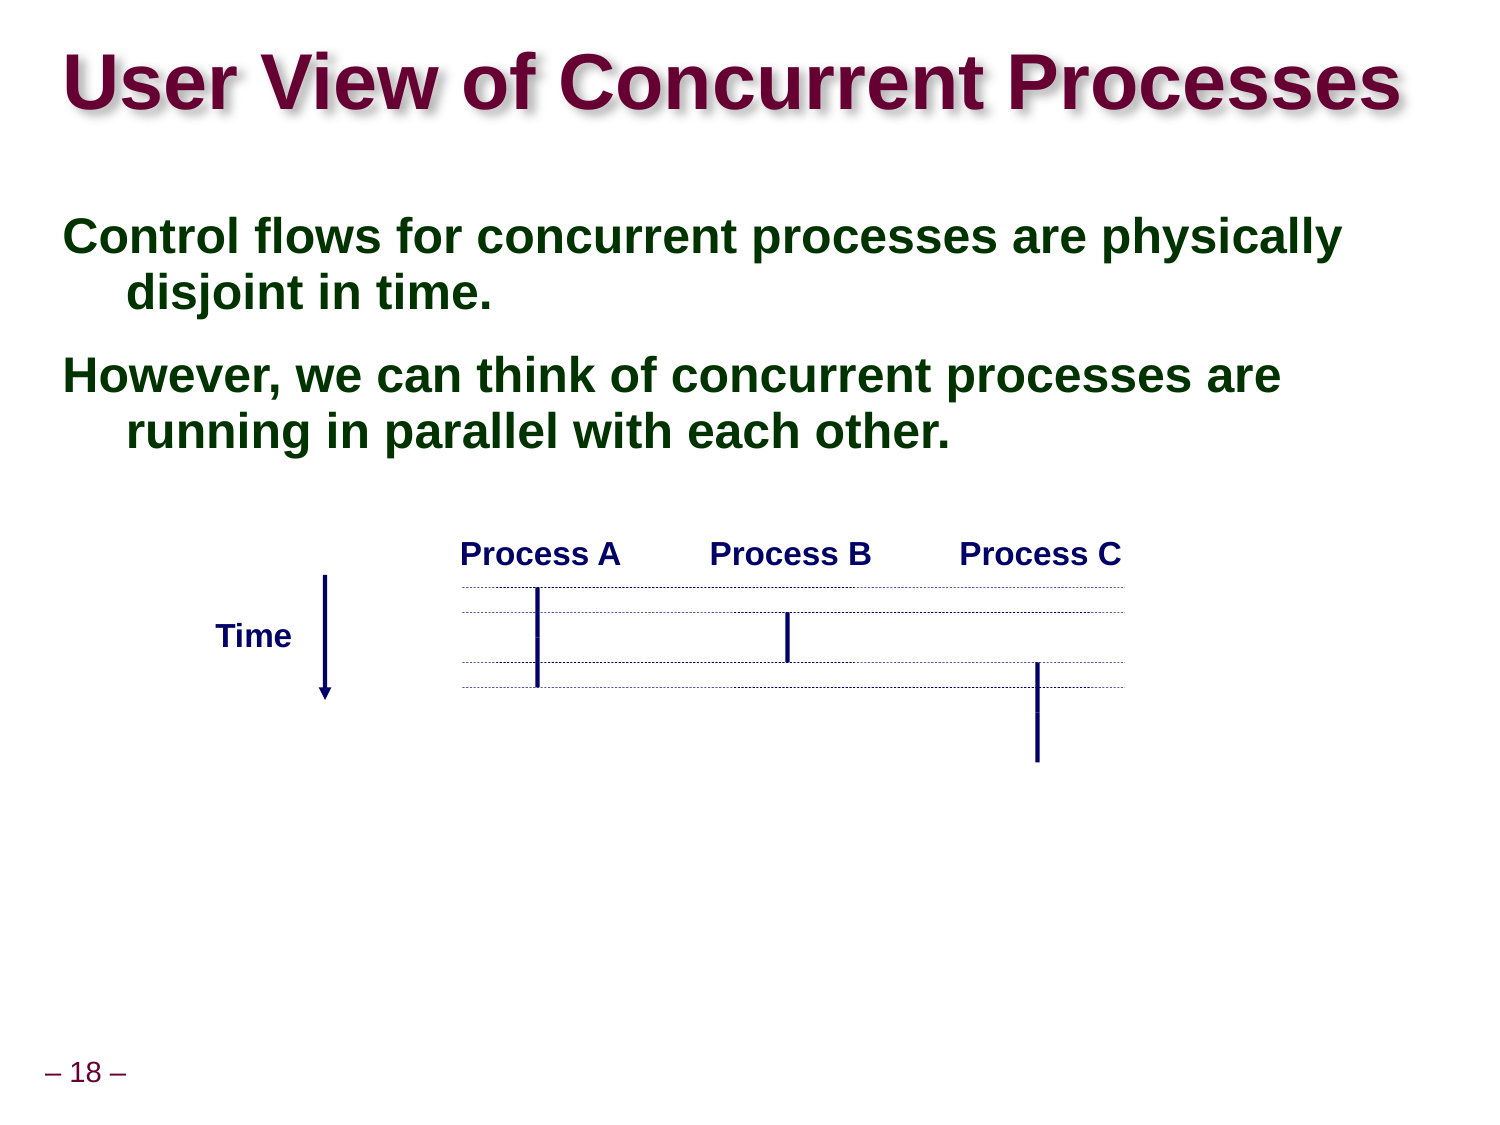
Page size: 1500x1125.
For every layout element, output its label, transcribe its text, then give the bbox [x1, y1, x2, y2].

title User View of Concurrent Processes [62, 37, 1451, 132]
text_box Time [200, 607, 308, 662]
text_box Process A [445, 524, 637, 580]
text_box Process C [944, 524, 1138, 580]
list Control flows for concurrent processes are physically disjoint in time. However, we can think of concurrent processes are running in parallel with each other. [47, 199, 1411, 1058]
text_box [318, 574, 332, 700]
text_box Process B [694, 524, 888, 580]
